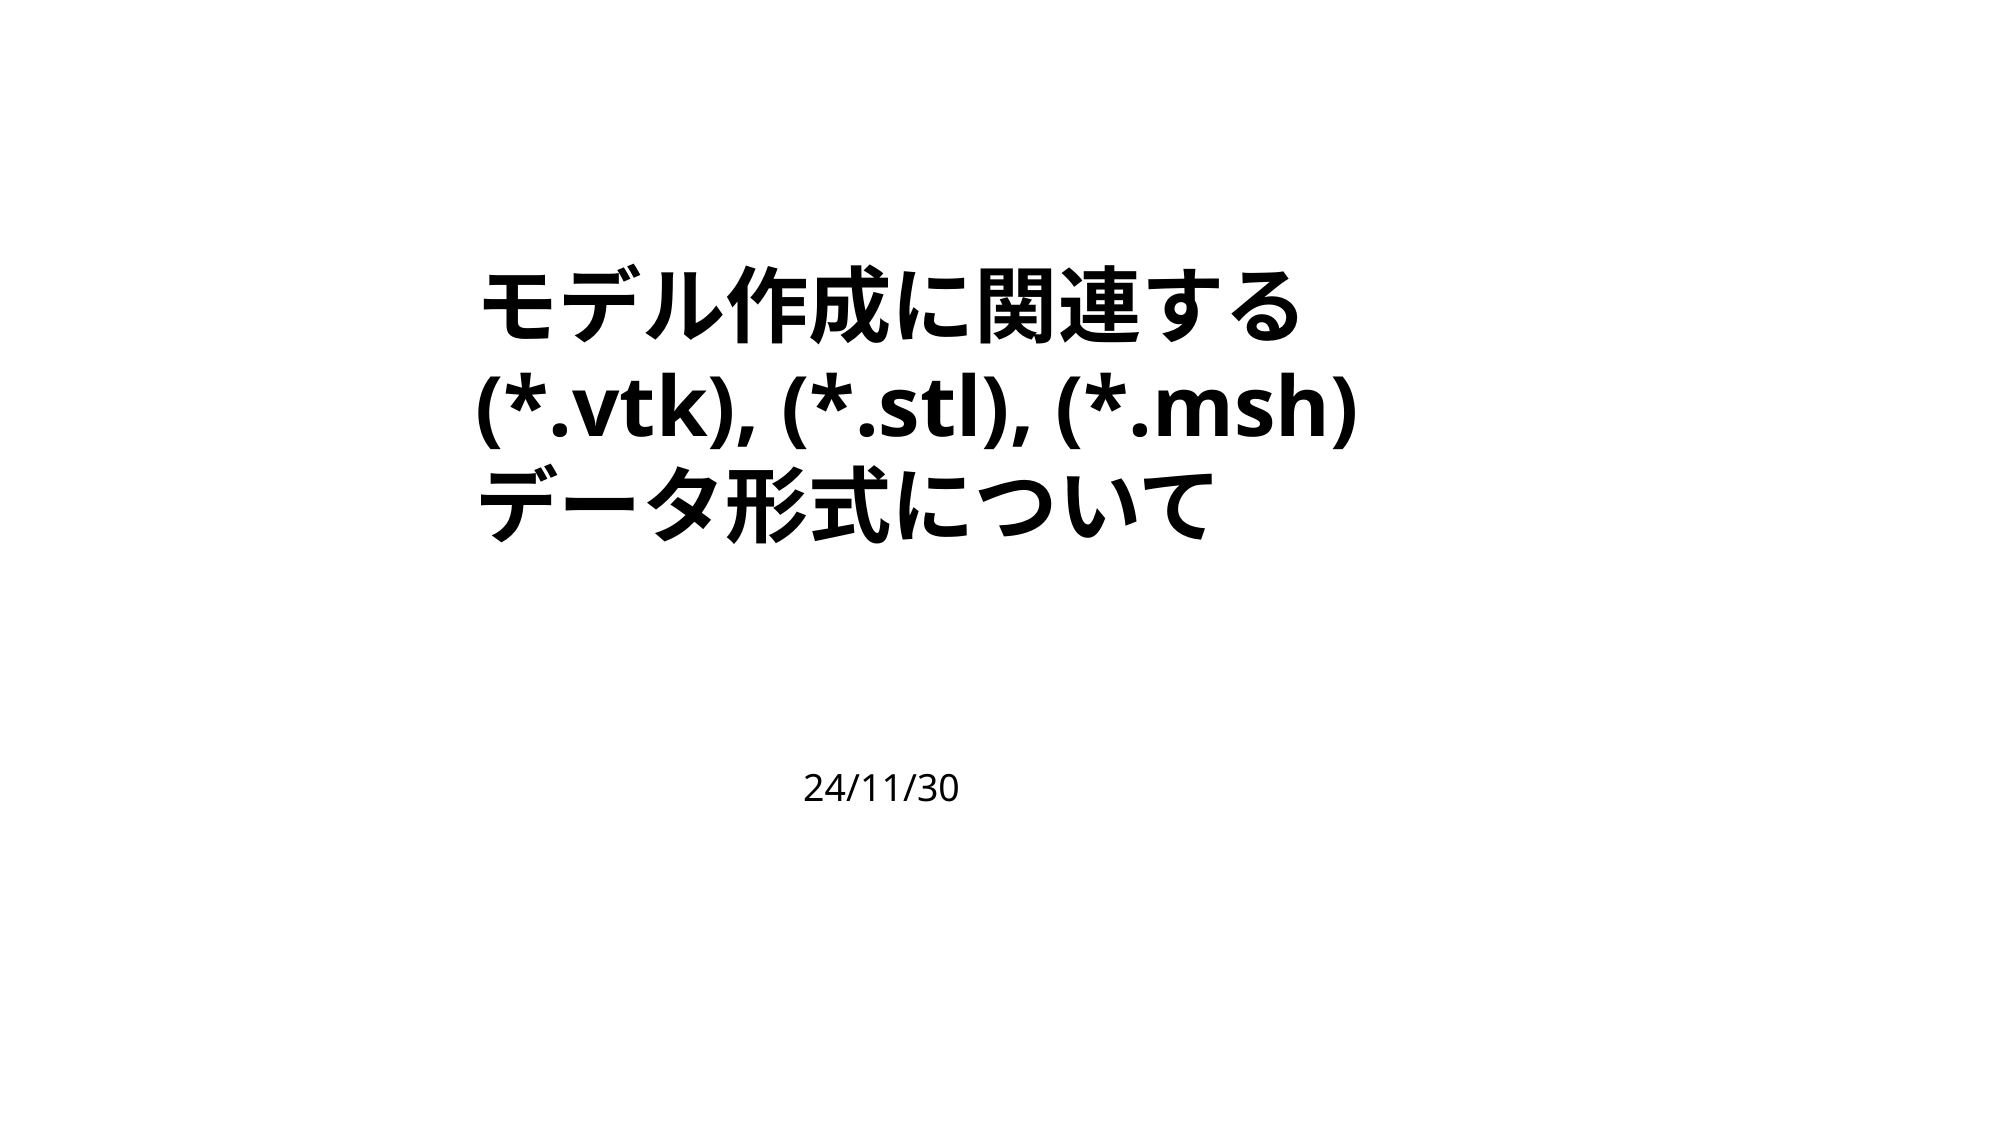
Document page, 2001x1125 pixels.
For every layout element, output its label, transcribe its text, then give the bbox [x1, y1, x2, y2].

text_box 24/11/30 [788, 756, 976, 817]
text_box モデル作成に関連する (*.vtk), (*.stl), (*.msh) データ形式について [460, 245, 1397, 561]
